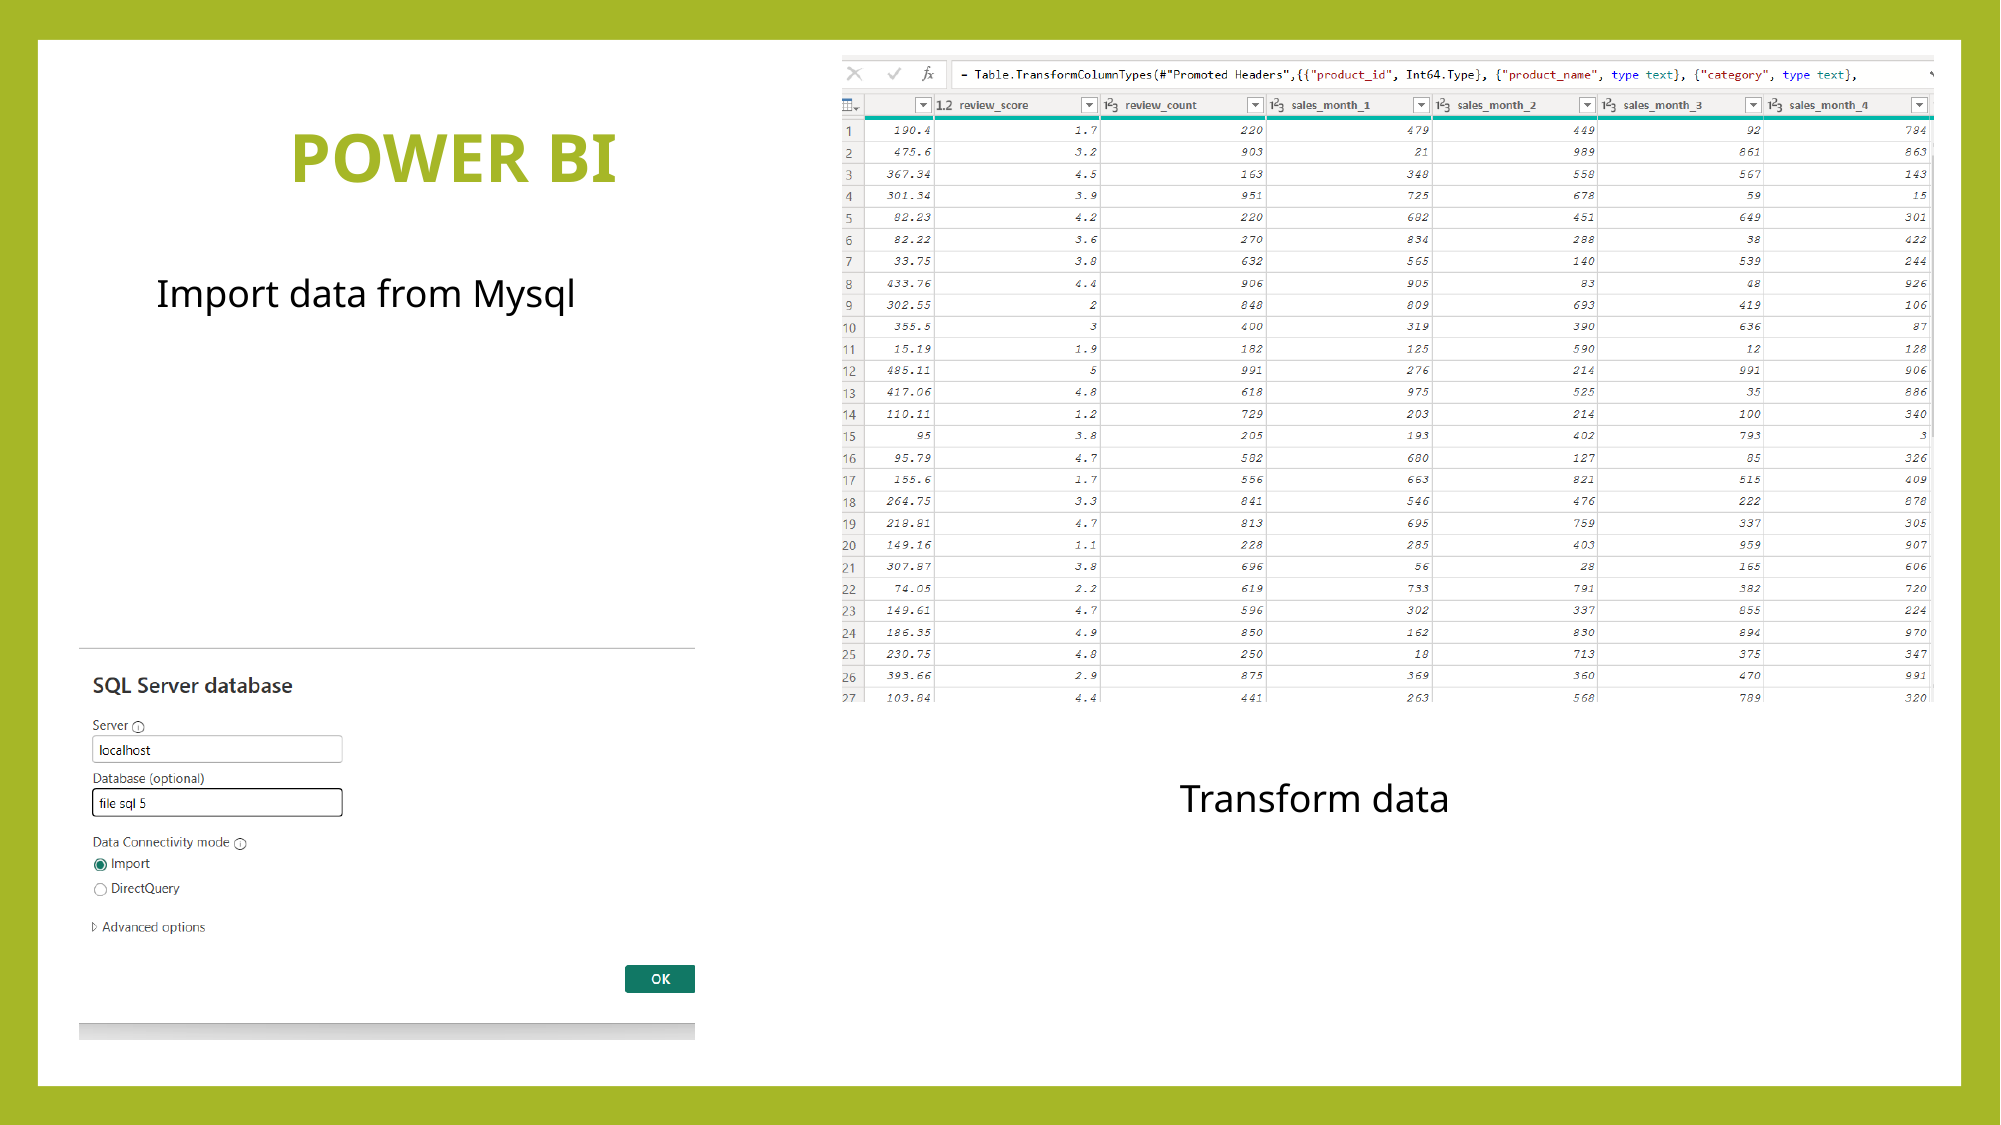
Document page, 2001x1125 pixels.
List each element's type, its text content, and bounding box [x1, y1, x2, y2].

picture [78, 647, 695, 1040]
picture [842, 55, 1935, 702]
title POWER BI [66, 85, 836, 238]
text_box Transform data [914, 767, 1726, 828]
text_box Import data from Mysql [141, 262, 836, 323]
